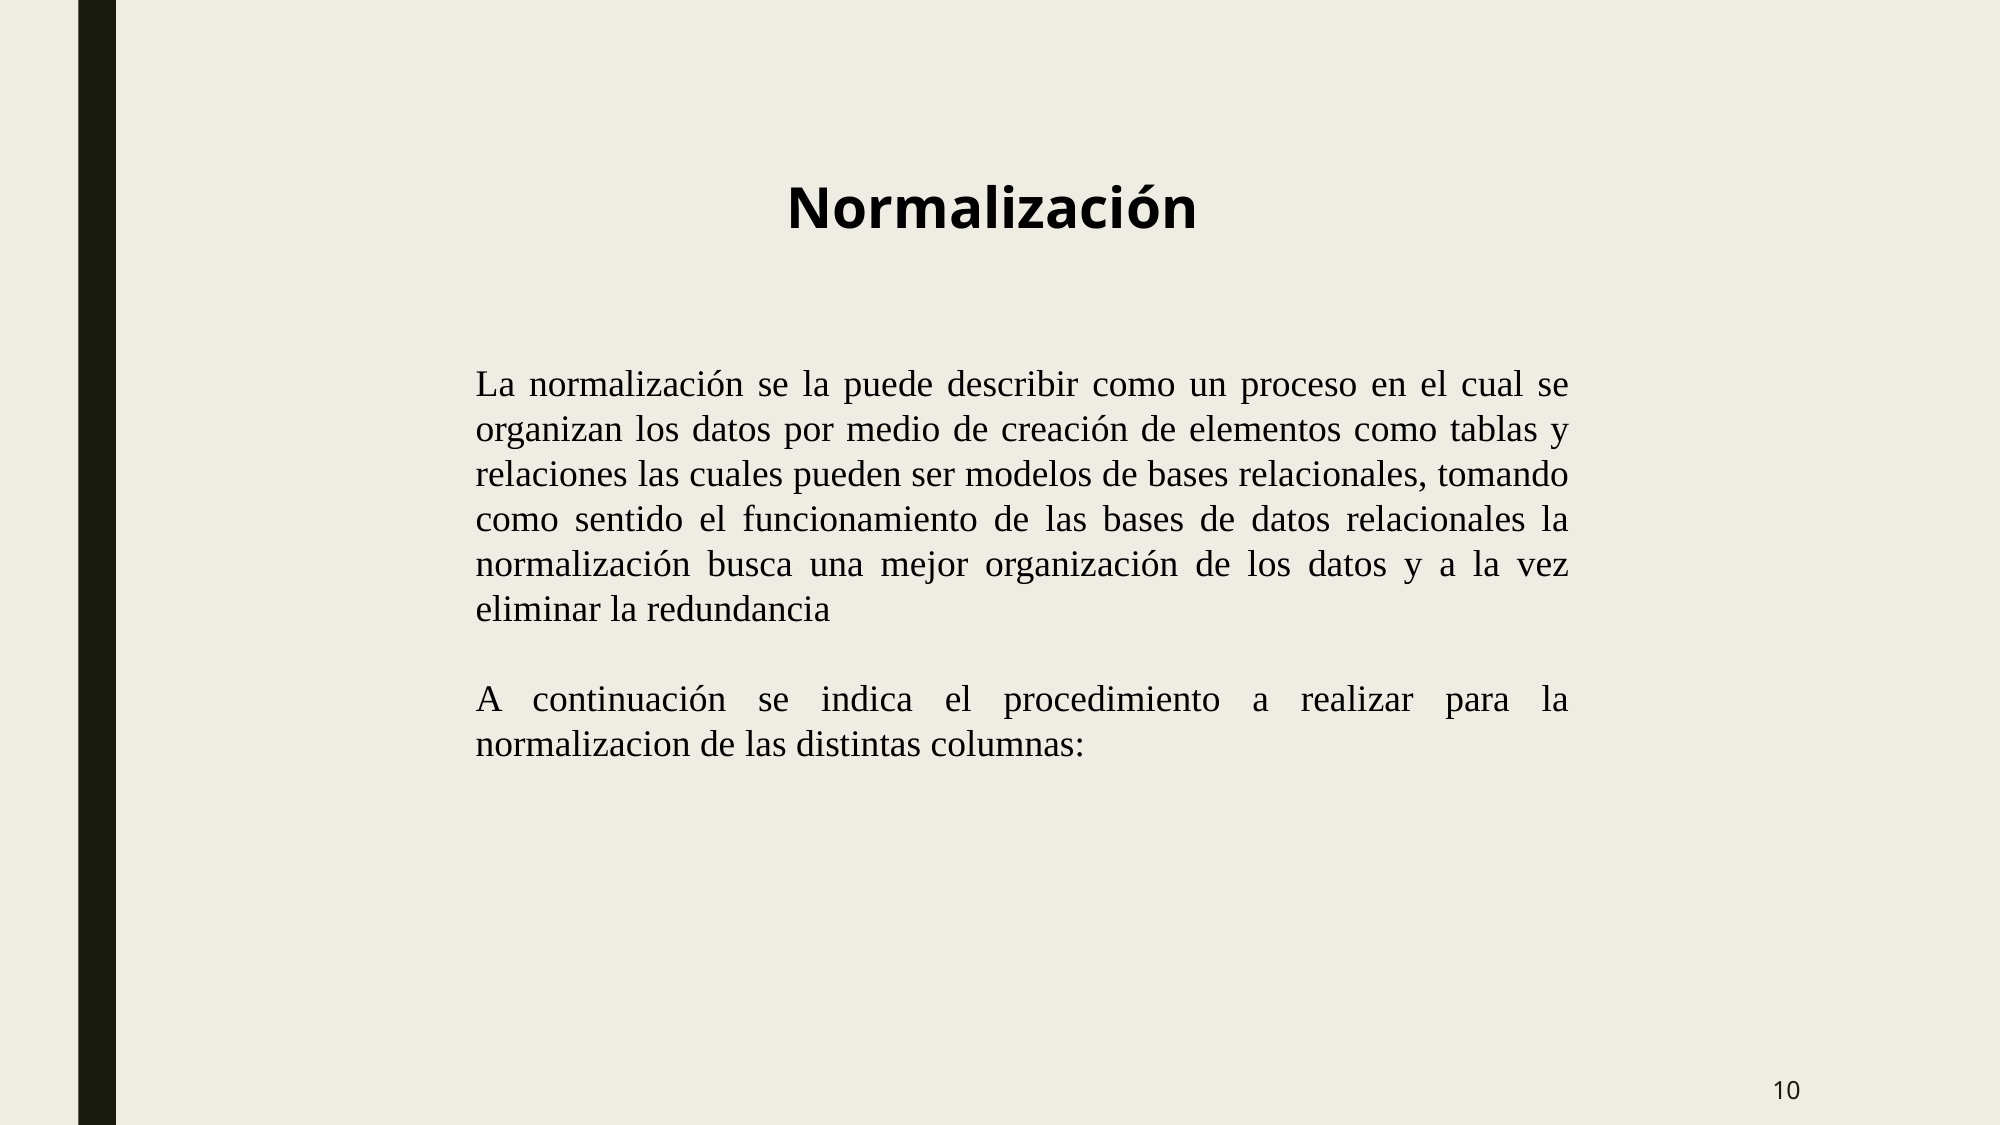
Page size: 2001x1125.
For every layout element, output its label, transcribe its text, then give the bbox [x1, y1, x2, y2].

slide_number 10 [1553, 1058, 1816, 1125]
text_box Normalización [769, 159, 1231, 249]
text_box La normalización se la puede describir como un proceso en el cual se organizan los datos por medio de creación de elementos como tablas y relaciones las cuales pueden ser modelos de bases relacionales, tomando como sentido el funcionamiento de las bases de datos relacionales la normalización busca una mejor organización de los datos y a la vez eliminar la redundancia A continuación se indica el procedimiento a realizar para la normalizacion de las distintas columnas: [460, 351, 1586, 772]
